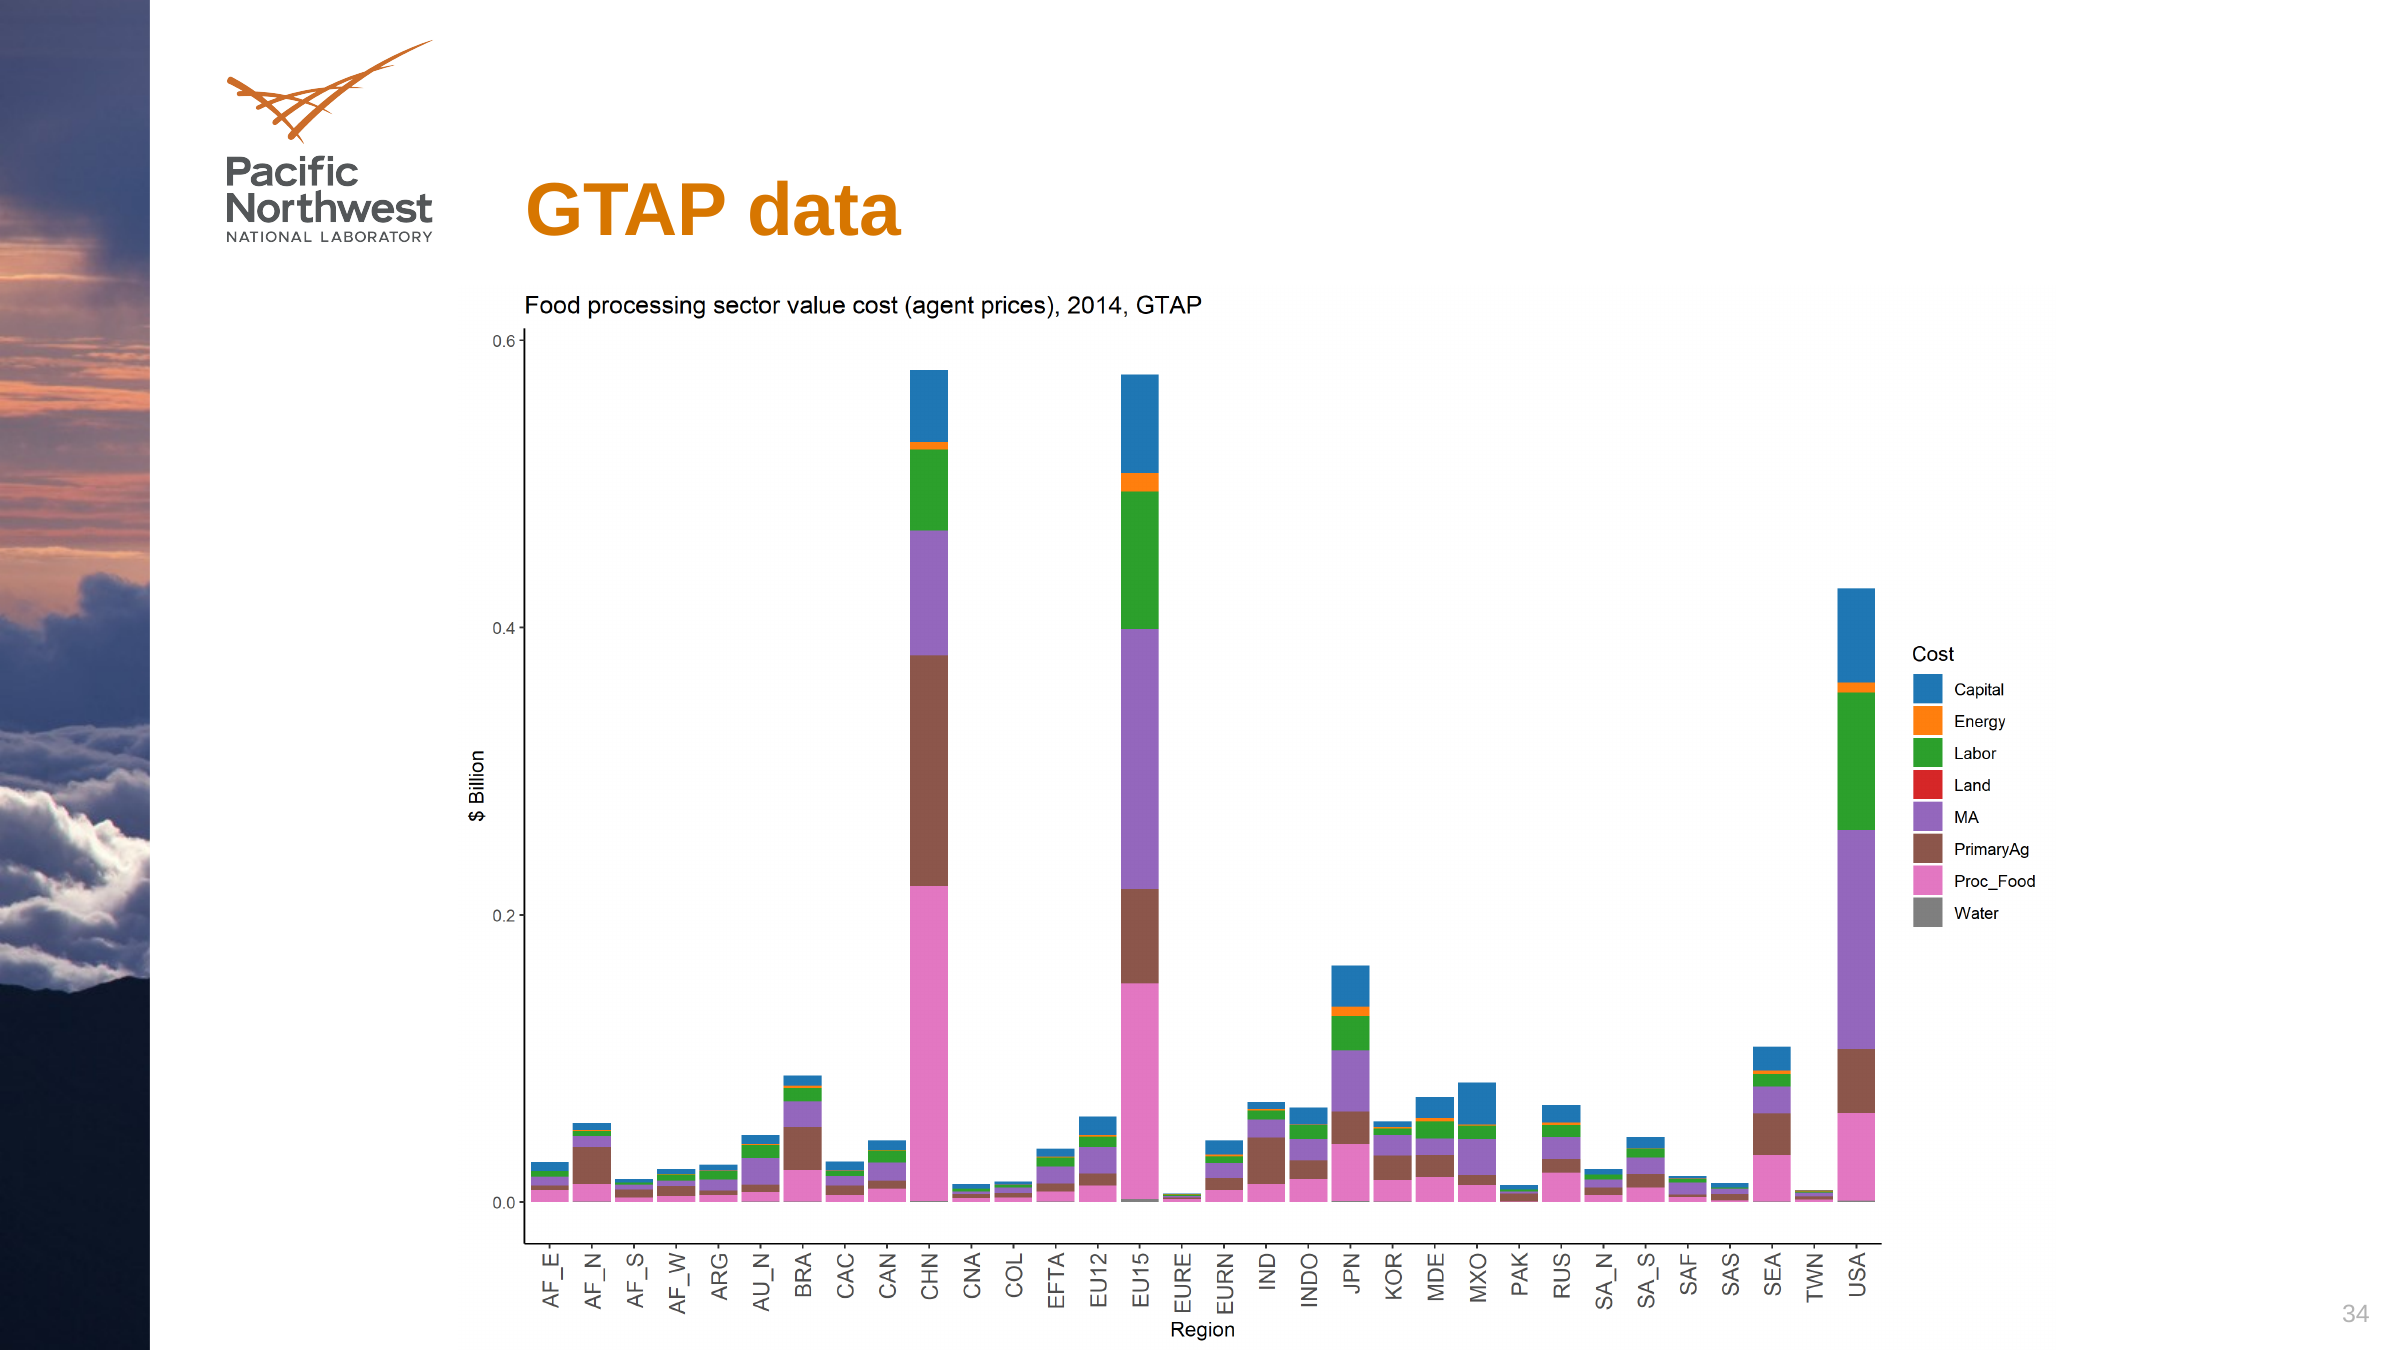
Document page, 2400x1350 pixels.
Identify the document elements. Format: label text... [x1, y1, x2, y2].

title GTAP data [525, 44, 2325, 260]
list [457, 285, 2056, 1350]
picture [225, 38, 435, 244]
slide_number 34 [2295, 1275, 2370, 1350]
picture [0, 0, 149, 1350]
